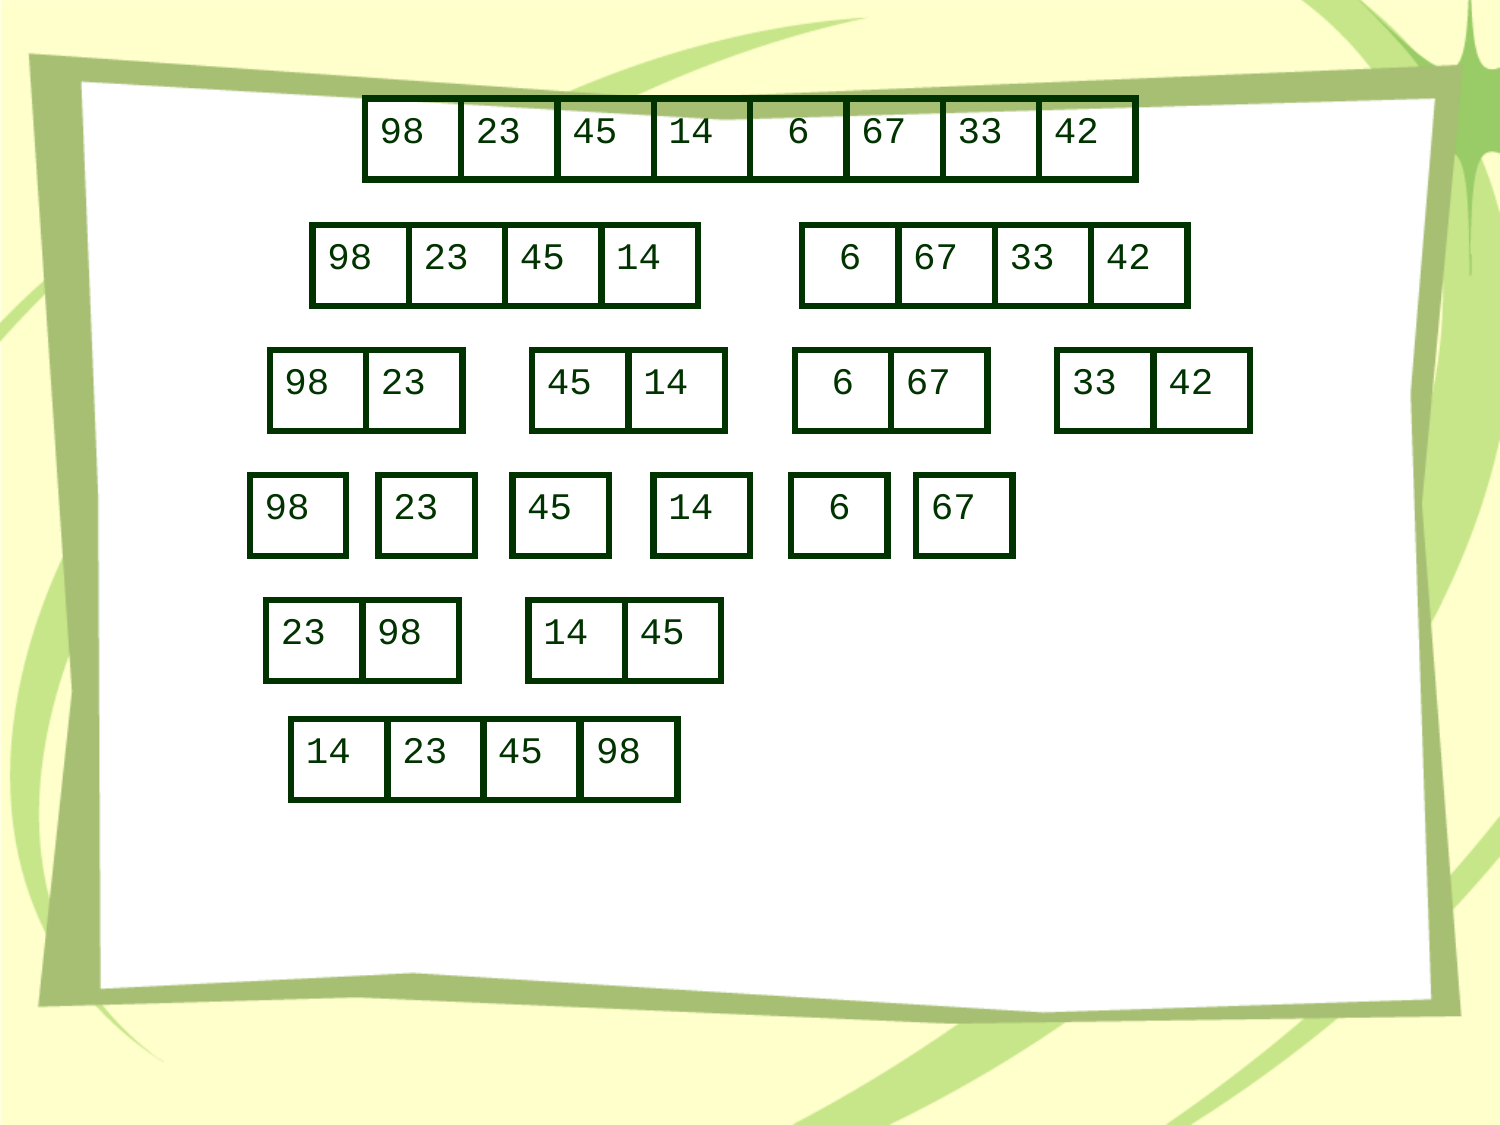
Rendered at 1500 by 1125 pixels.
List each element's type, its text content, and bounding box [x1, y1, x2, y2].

text_box 23 [367, 349, 463, 432]
text_box 33 [994, 224, 1091, 307]
text_box 14 [528, 599, 625, 682]
picture [0, 0, 1500, 1125]
text_box 23 [378, 474, 475, 557]
text_box 6 [794, 349, 892, 432]
text_box 23 [387, 718, 483, 800]
text_box 45 [483, 718, 580, 800]
text_box 33 [1057, 349, 1153, 432]
text_box 14 [628, 349, 725, 432]
text_box 45 [532, 349, 628, 432]
text_box 33 [942, 98, 1039, 180]
text_box 98 [249, 474, 347, 557]
text_box 67 [899, 224, 994, 307]
text_box 98 [269, 349, 367, 432]
text_box 98 [362, 599, 459, 682]
text_box 42 [1153, 349, 1250, 432]
text_box 67 [847, 98, 942, 180]
text_box 14 [653, 98, 750, 180]
text_box 6 [802, 224, 899, 307]
text_box 23 [462, 98, 558, 180]
text_box 14 [653, 474, 750, 557]
text_box 6 [791, 474, 888, 557]
text_box 42 [1039, 98, 1136, 180]
text_box 67 [916, 474, 1013, 557]
text_box 98 [364, 98, 462, 180]
text_box 45 [558, 98, 653, 180]
text_box 14 [601, 224, 698, 307]
text_box 6 [750, 98, 847, 180]
text_box 98 [581, 718, 678, 800]
text_box 23 [409, 224, 506, 307]
text_box 45 [512, 474, 609, 557]
text_box 67 [892, 349, 988, 432]
text_box 98 [312, 224, 409, 307]
text_box 23 [266, 599, 362, 682]
text_box 42 [1091, 224, 1188, 307]
text_box 14 [291, 718, 387, 800]
text_box 45 [625, 599, 722, 682]
text_box 45 [506, 224, 601, 307]
